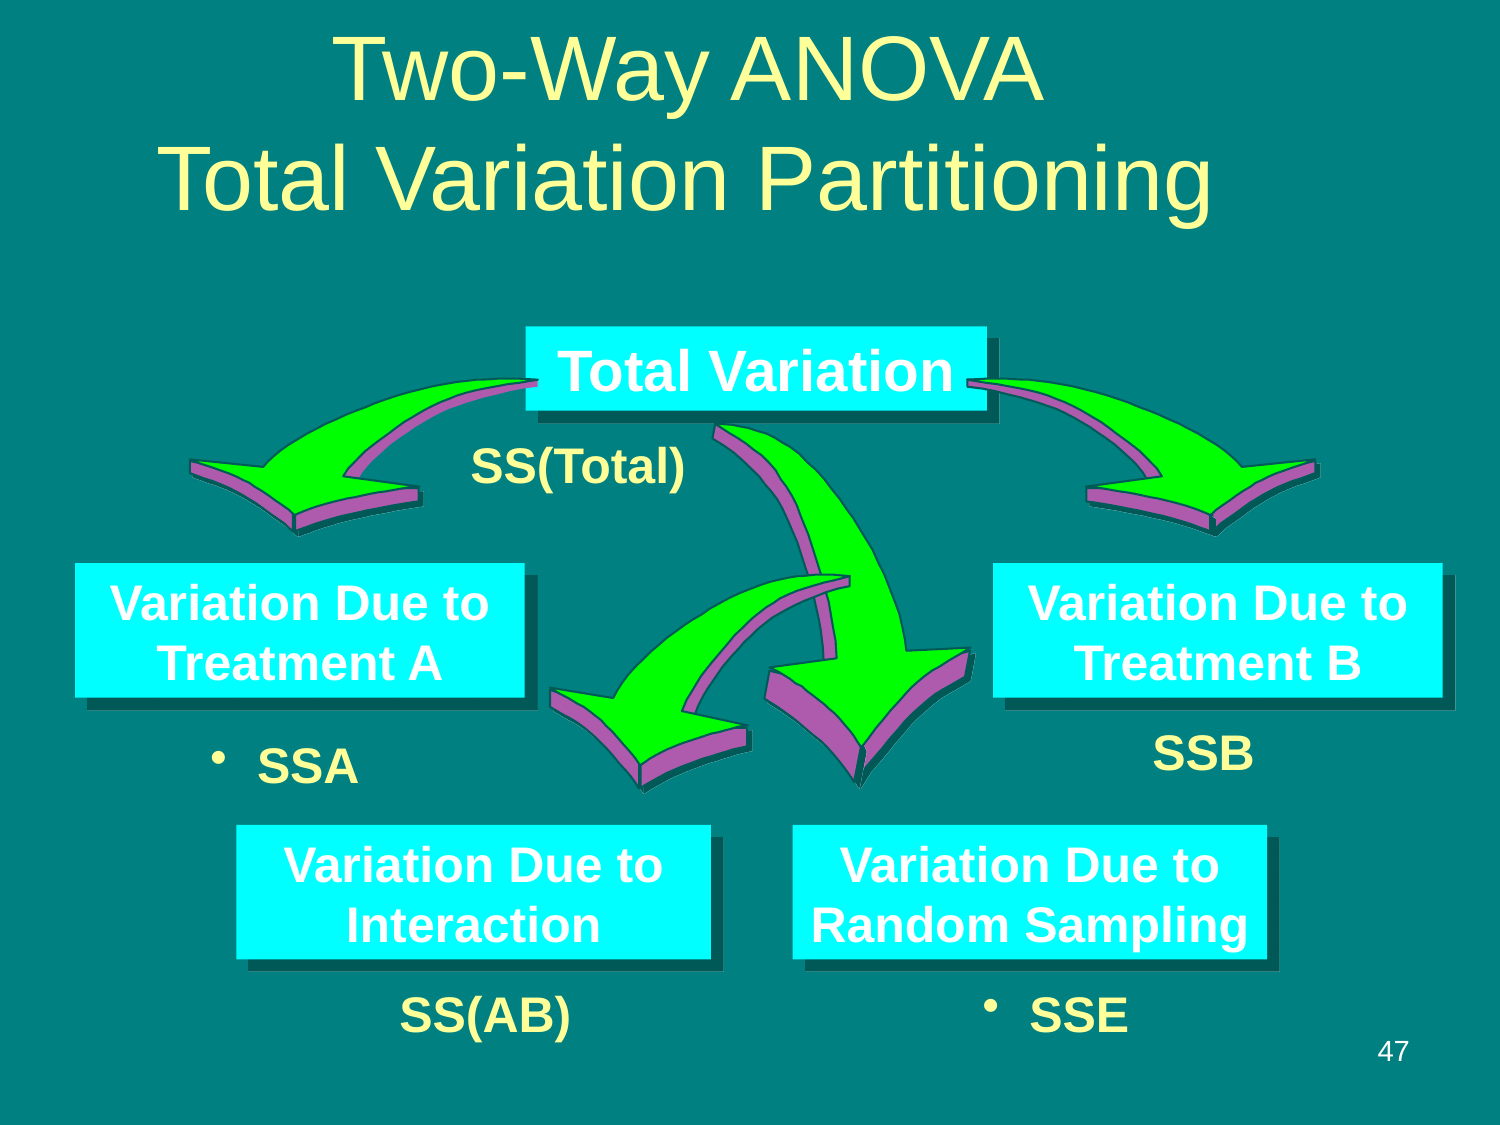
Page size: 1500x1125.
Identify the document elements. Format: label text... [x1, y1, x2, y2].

text_box [683, 577, 850, 713]
text_box [549, 574, 850, 766]
list SSA [179, 726, 390, 809]
text_box [189, 460, 293, 532]
text_box [764, 670, 861, 783]
text_box [549, 689, 640, 789]
text_box [189, 378, 538, 516]
slide_number 47 [1074, 1024, 1426, 1103]
text_box [295, 488, 419, 532]
text_box Variation Due to Treatment A [75, 563, 525, 698]
text_box [967, 378, 1316, 516]
text_box [814, 593, 836, 659]
text_box SSB [1137, 713, 1338, 789]
list SSE [967, 974, 1188, 1063]
text_box Variation Due to Interaction [236, 824, 711, 960]
text_box SS(AB) [373, 974, 598, 1063]
text_box [967, 380, 1161, 478]
text_box SS(Total) [455, 425, 713, 514]
text_box [715, 423, 971, 748]
text_box Variation Due to Random Sampling [792, 824, 1268, 960]
text_box [640, 727, 748, 789]
text_box [344, 380, 538, 478]
text_box [1212, 460, 1316, 530]
text_box [713, 424, 820, 575]
text_box Total Variation [525, 326, 987, 411]
title Two-Way ANOVA Total Variation Partitioning [87, 24, 1311, 213]
text_box [1086, 488, 1211, 532]
text_box [862, 650, 970, 774]
text_box Variation Due to Treatment B [993, 563, 1443, 698]
